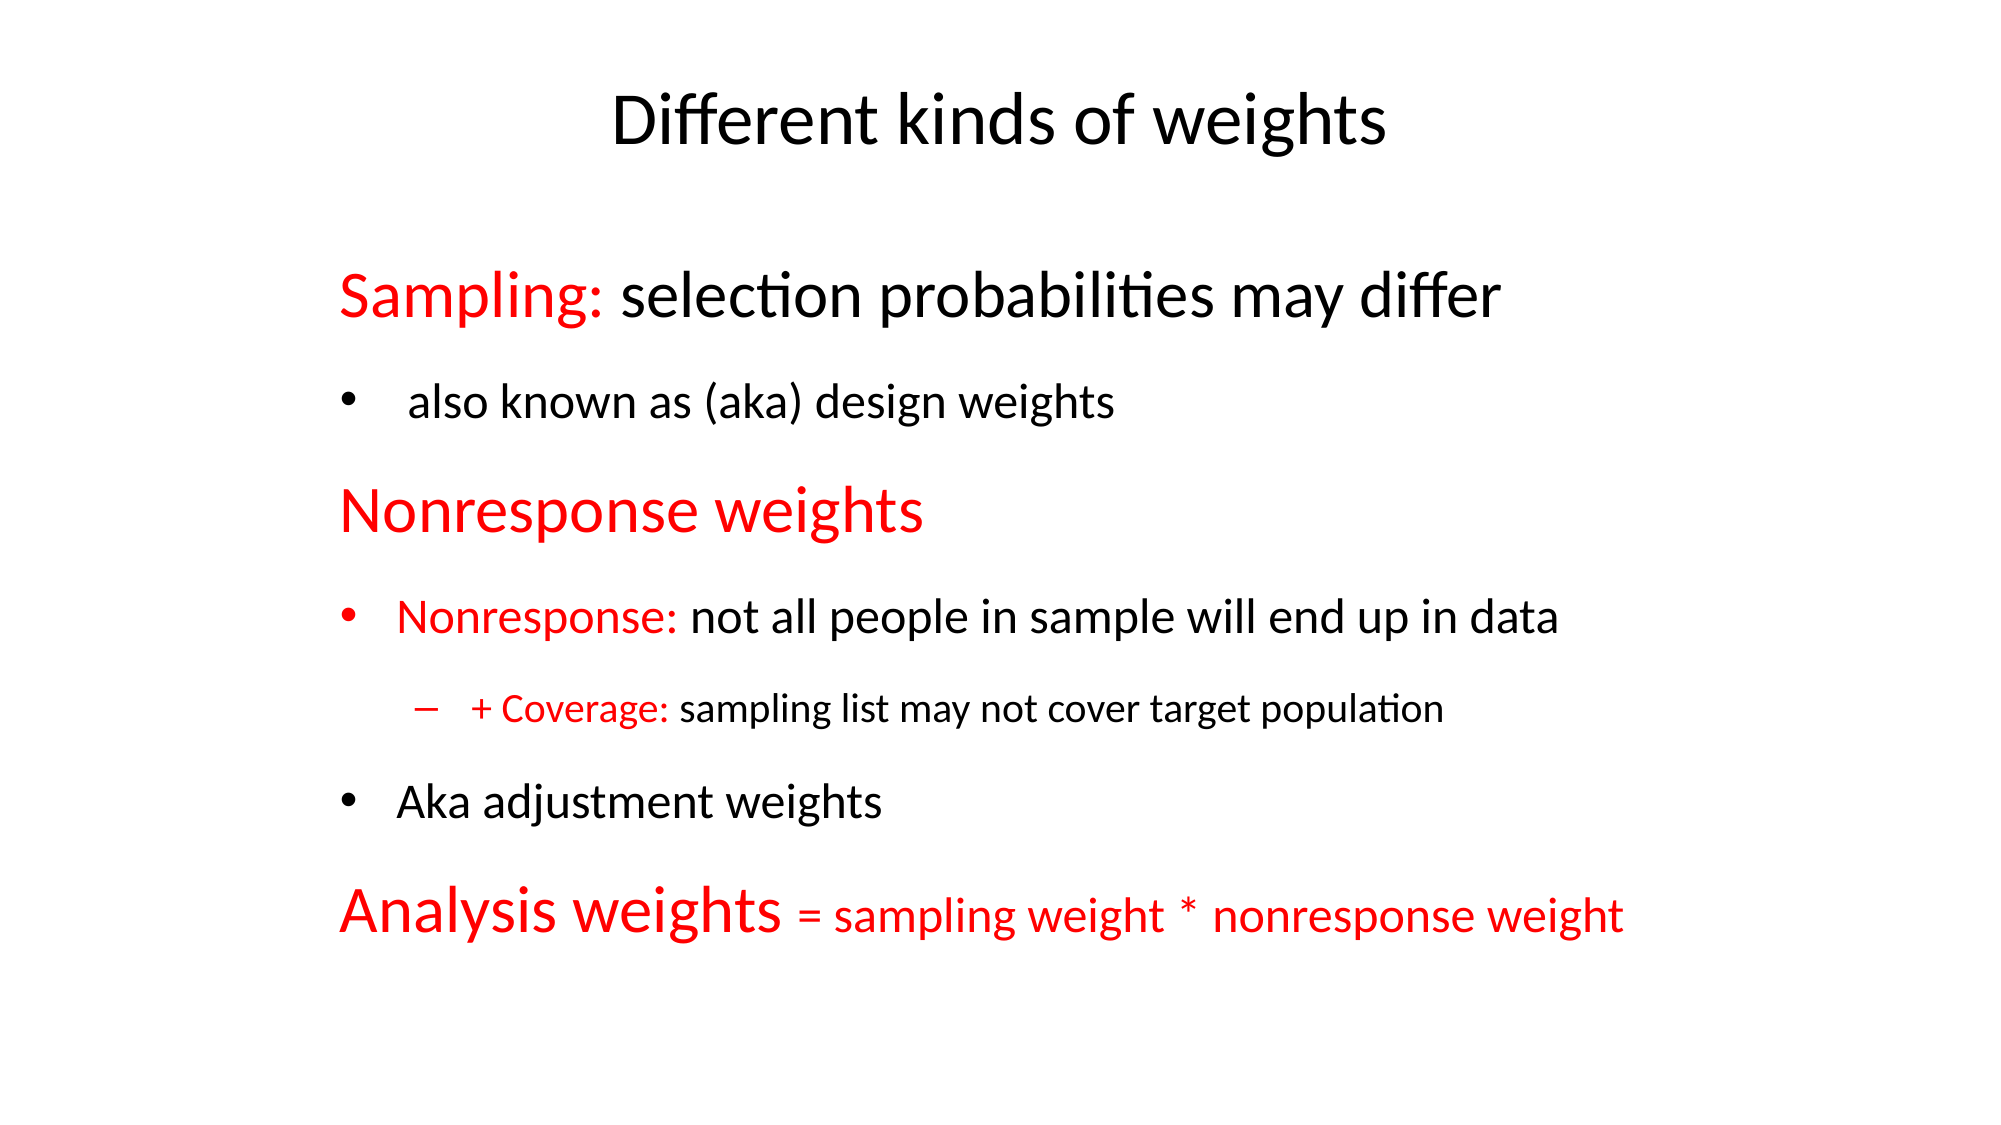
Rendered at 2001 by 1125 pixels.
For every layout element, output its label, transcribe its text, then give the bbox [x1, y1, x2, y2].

list Sampling: selection probabilities may differ also known as (aka) design weights Nonresponse weights Nonresponse: not all people in sample will end up in data + Coverage: sampling list may not cover target population Aka adjustment weights Analysis weights = sampling weight * nonresponse weight [324, 243, 1675, 1024]
title Different kinds of weights [324, 45, 1675, 185]
